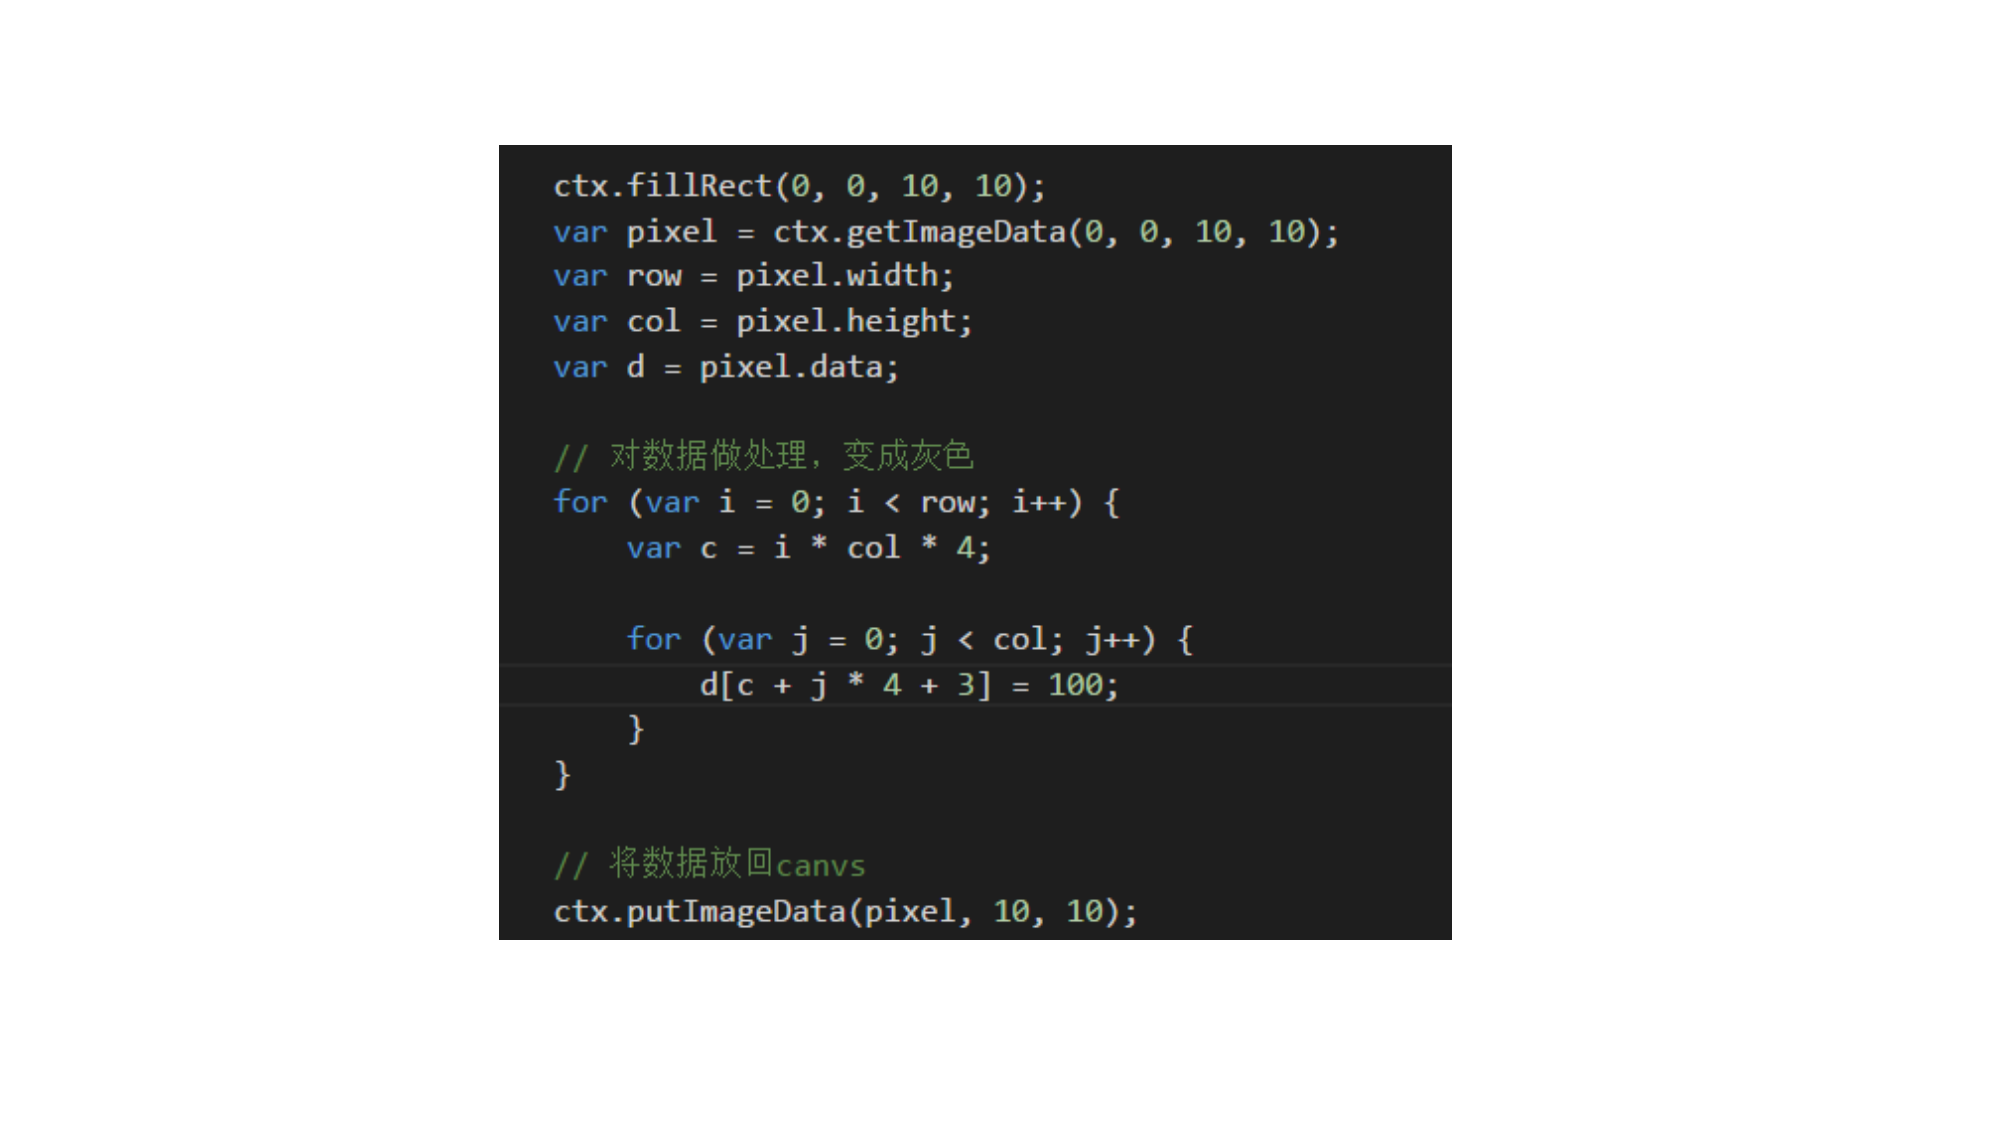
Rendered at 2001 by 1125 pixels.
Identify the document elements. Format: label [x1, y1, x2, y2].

picture [499, 145, 1452, 940]
